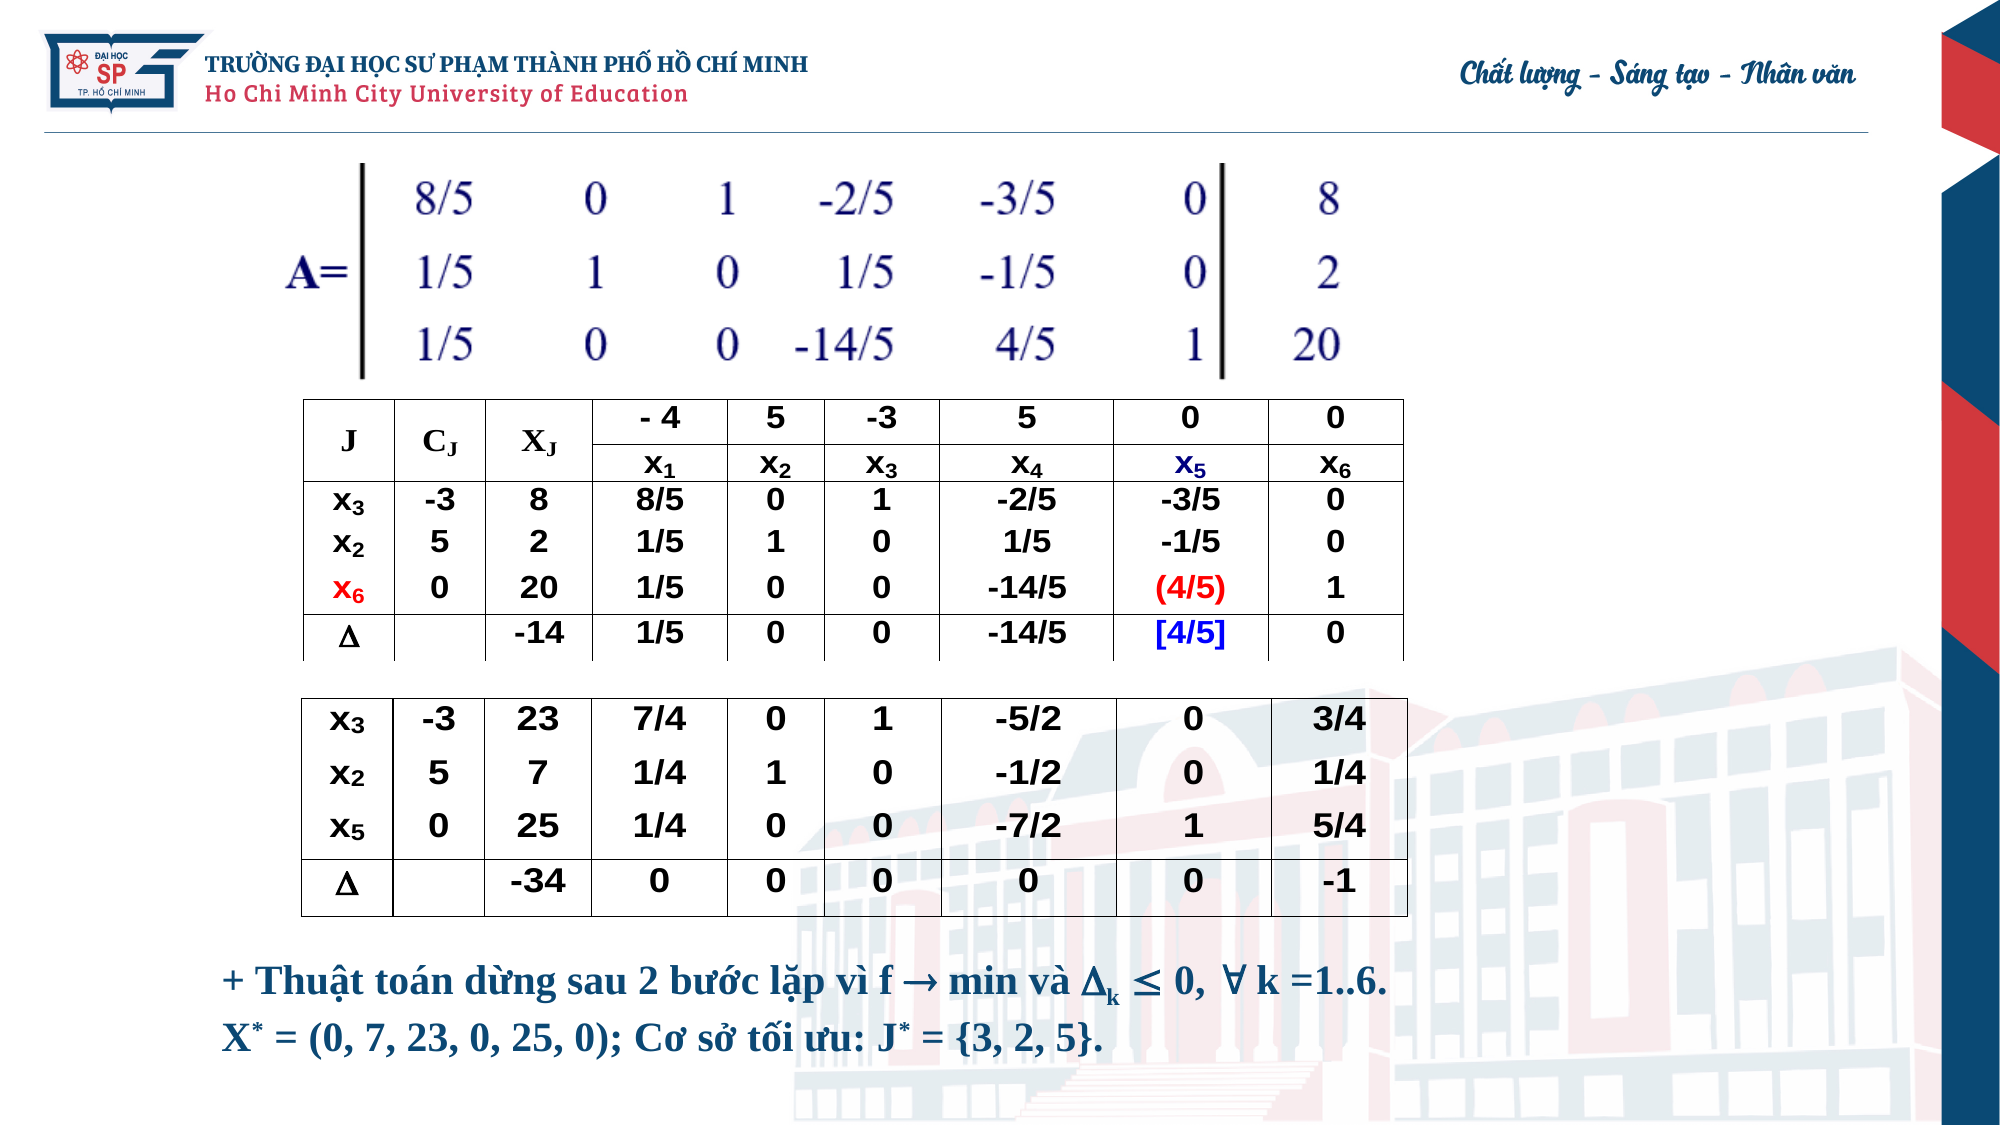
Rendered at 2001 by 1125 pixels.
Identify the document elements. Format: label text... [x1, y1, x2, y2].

picture [0, 0, 2000, 1125]
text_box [259, 697, 1449, 958]
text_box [293, 399, 1415, 697]
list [276, 163, 1398, 381]
text_box + Thuật toán dừng sau 2 bước lặp vì f  min và k  0,  k =1..6. X* = (0, 7, 23, 0, 25, 0); Cơ sở tối ưu: J* = {3, 2, 5}. [206, 945, 1430, 1068]
